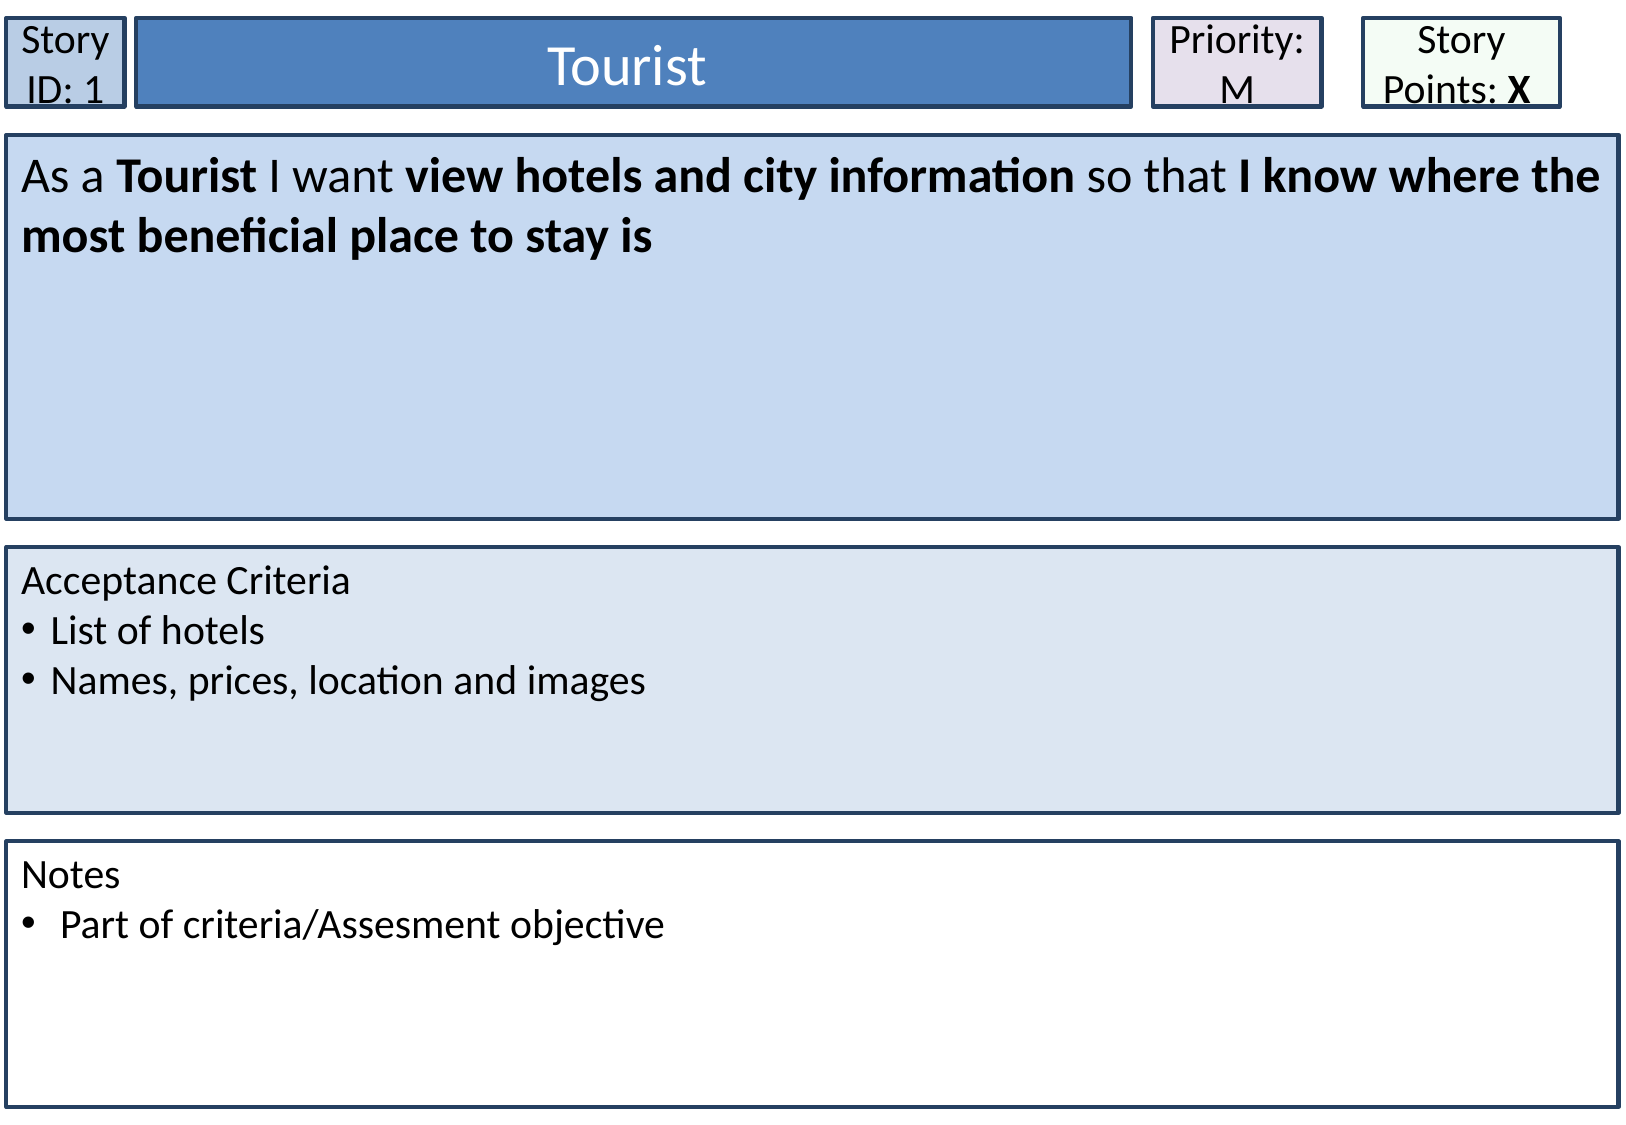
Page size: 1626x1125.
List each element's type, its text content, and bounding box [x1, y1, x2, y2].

text_box Story ID: 1 [4, 16, 127, 109]
text_box As a Tourist I want view hotels and city information so that I know where the most beneficial place to stay is [4, 133, 1621, 521]
text_box Notes Part of criteria/Assesment objective [4, 839, 1621, 1109]
text_box Story Points: X [1361, 16, 1562, 109]
text_box Priority: M [1151, 16, 1324, 109]
text_box Tourist [134, 16, 1133, 109]
text_box Acceptance Criteria List of hotels Names, prices, location and images [4, 545, 1621, 815]
